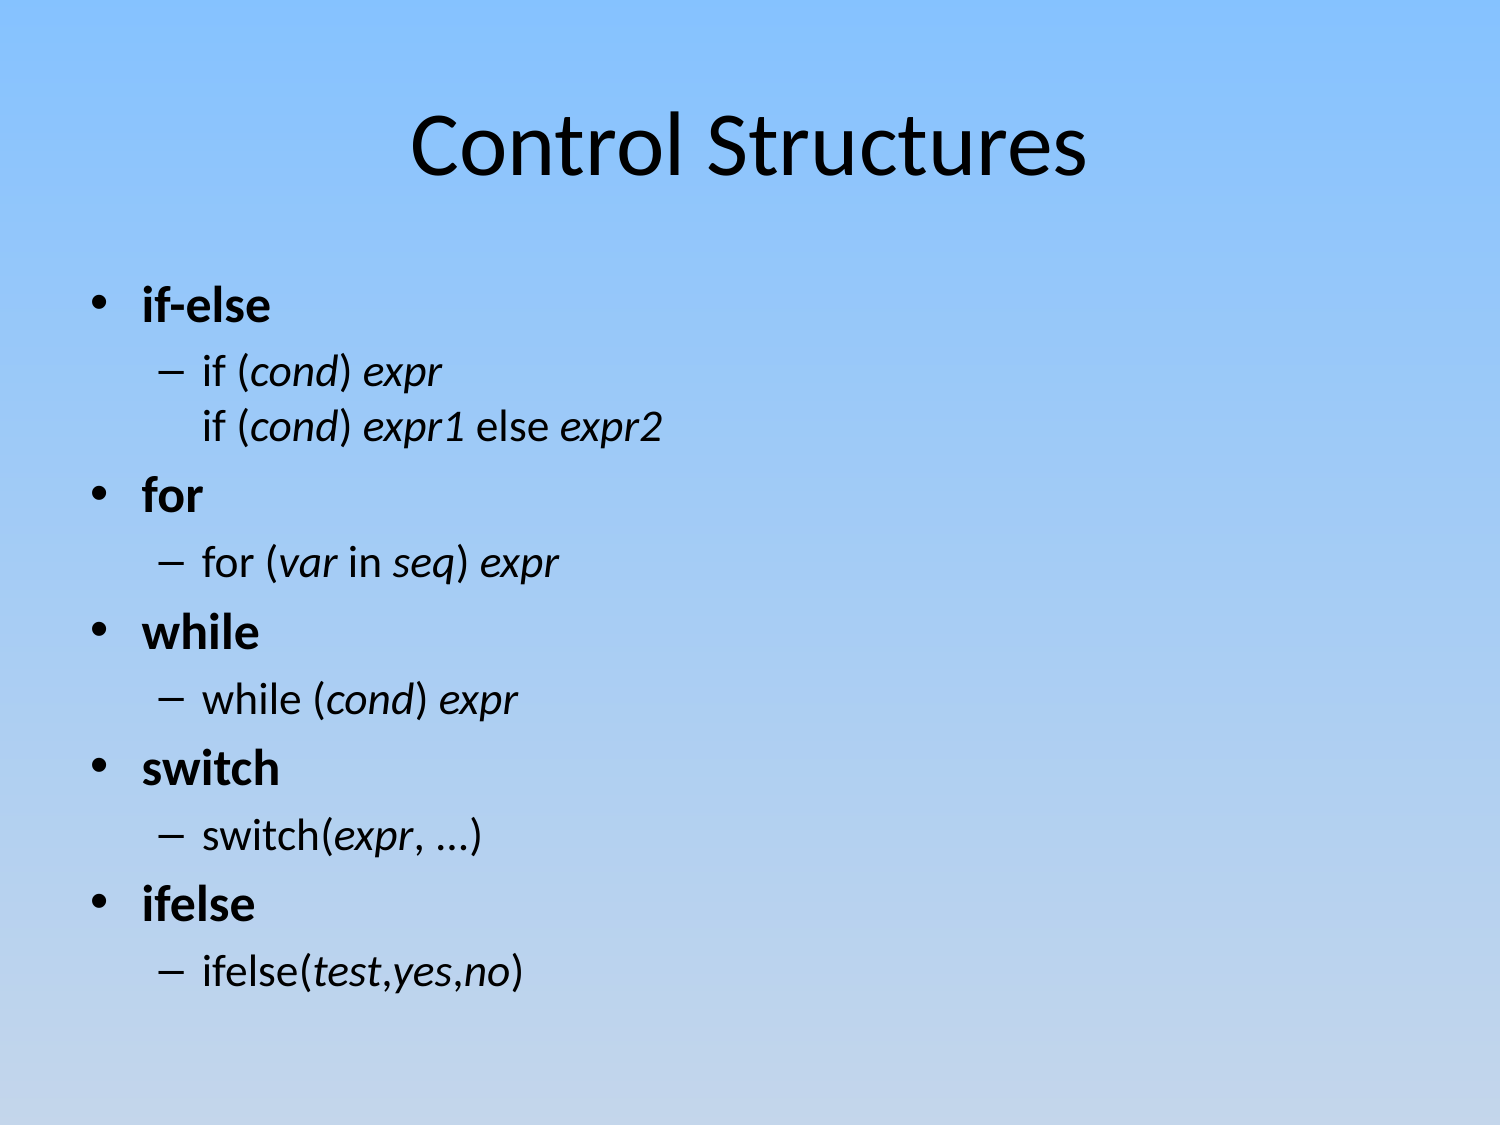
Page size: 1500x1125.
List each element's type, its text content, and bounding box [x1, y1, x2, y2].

title Control Structures [75, 45, 1425, 233]
list if-else if (cond) expr if (cond) expr1 else expr2 for for (var in seq) expr while while (cond) expr switch switch(expr, ...) ifelse ifelse(test,yes,no) [75, 262, 1425, 1005]
